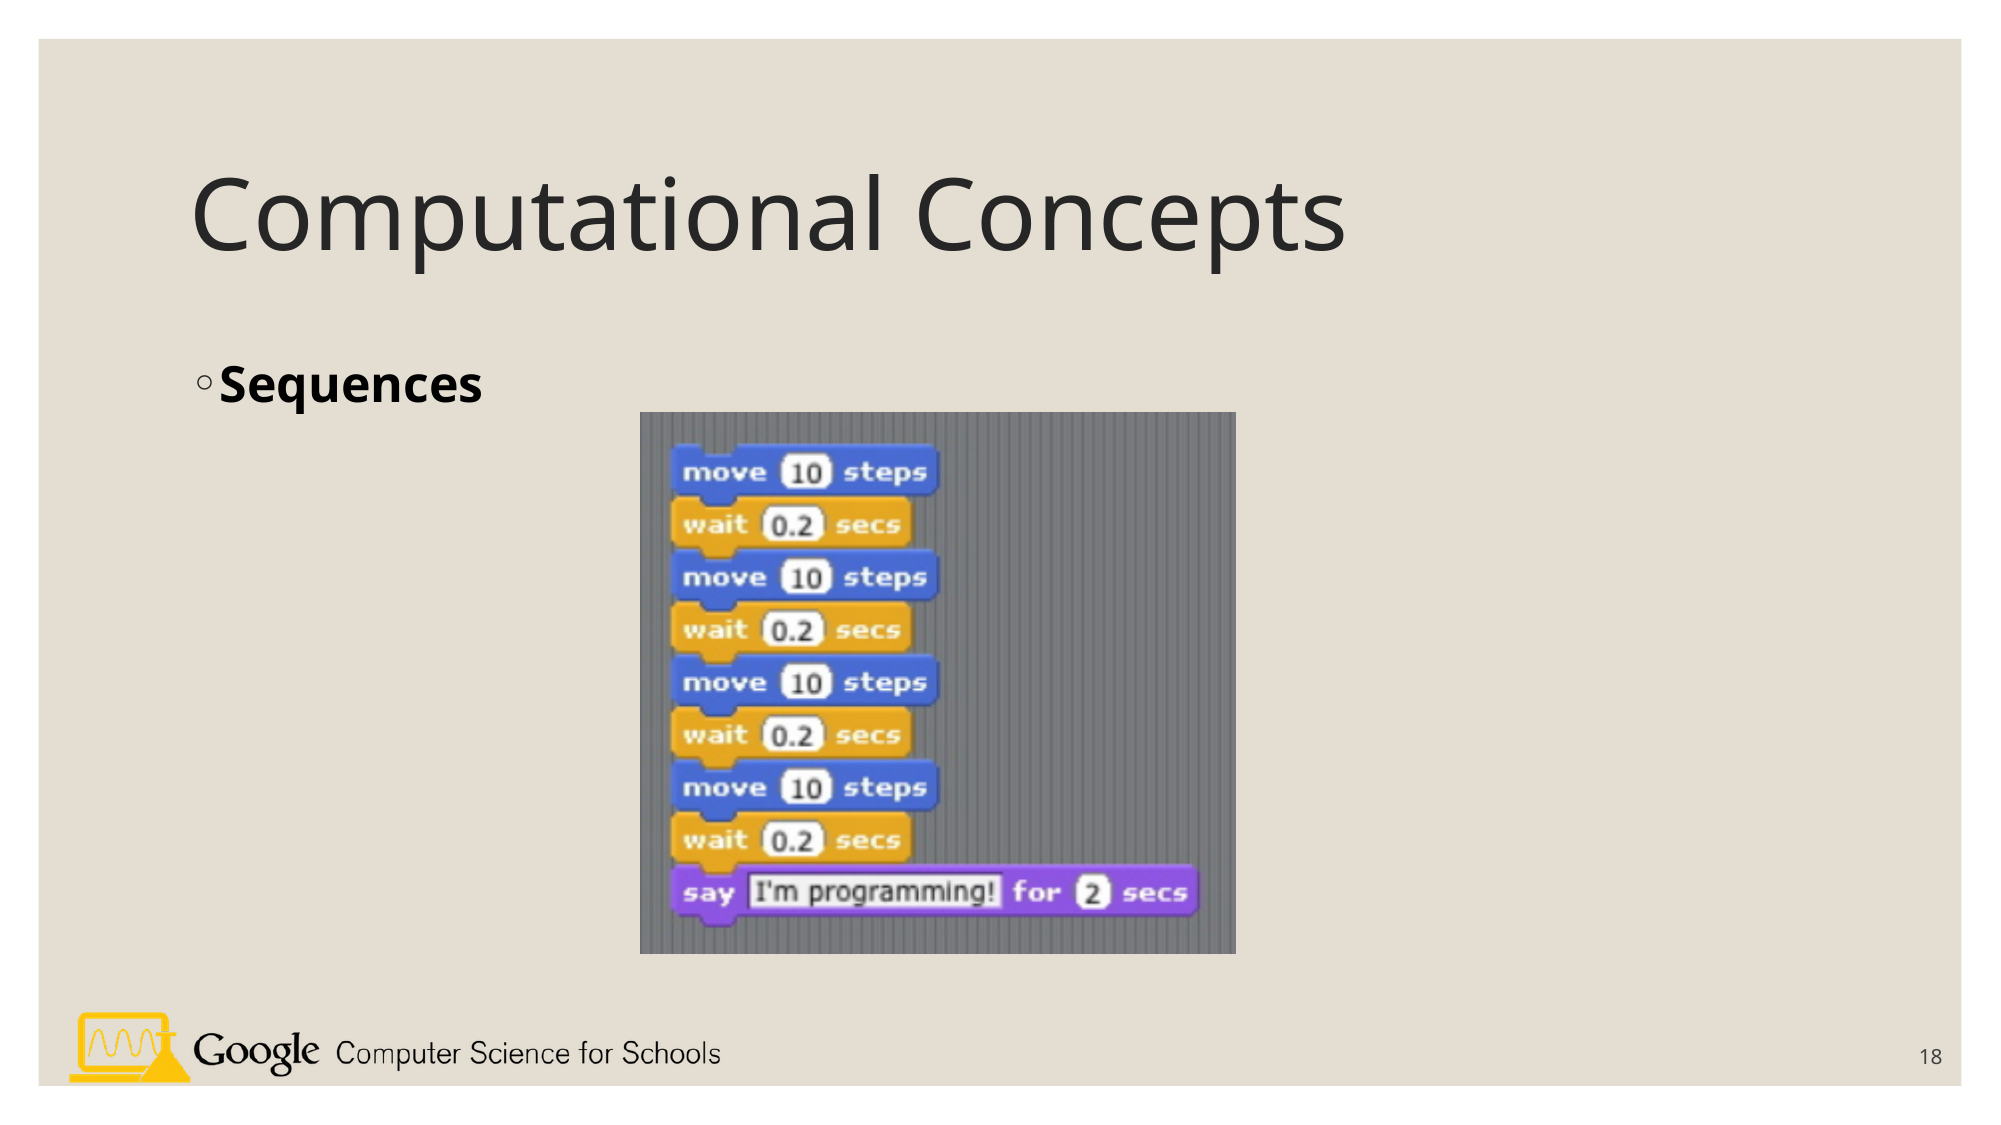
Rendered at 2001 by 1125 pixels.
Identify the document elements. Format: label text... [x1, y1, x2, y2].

title Computational Concepts [174, 105, 1825, 331]
picture [47, 1004, 745, 1095]
slide_number 18 [1717, 1034, 1958, 1080]
list Sequences [174, 345, 1825, 990]
picture [640, 411, 1236, 954]
